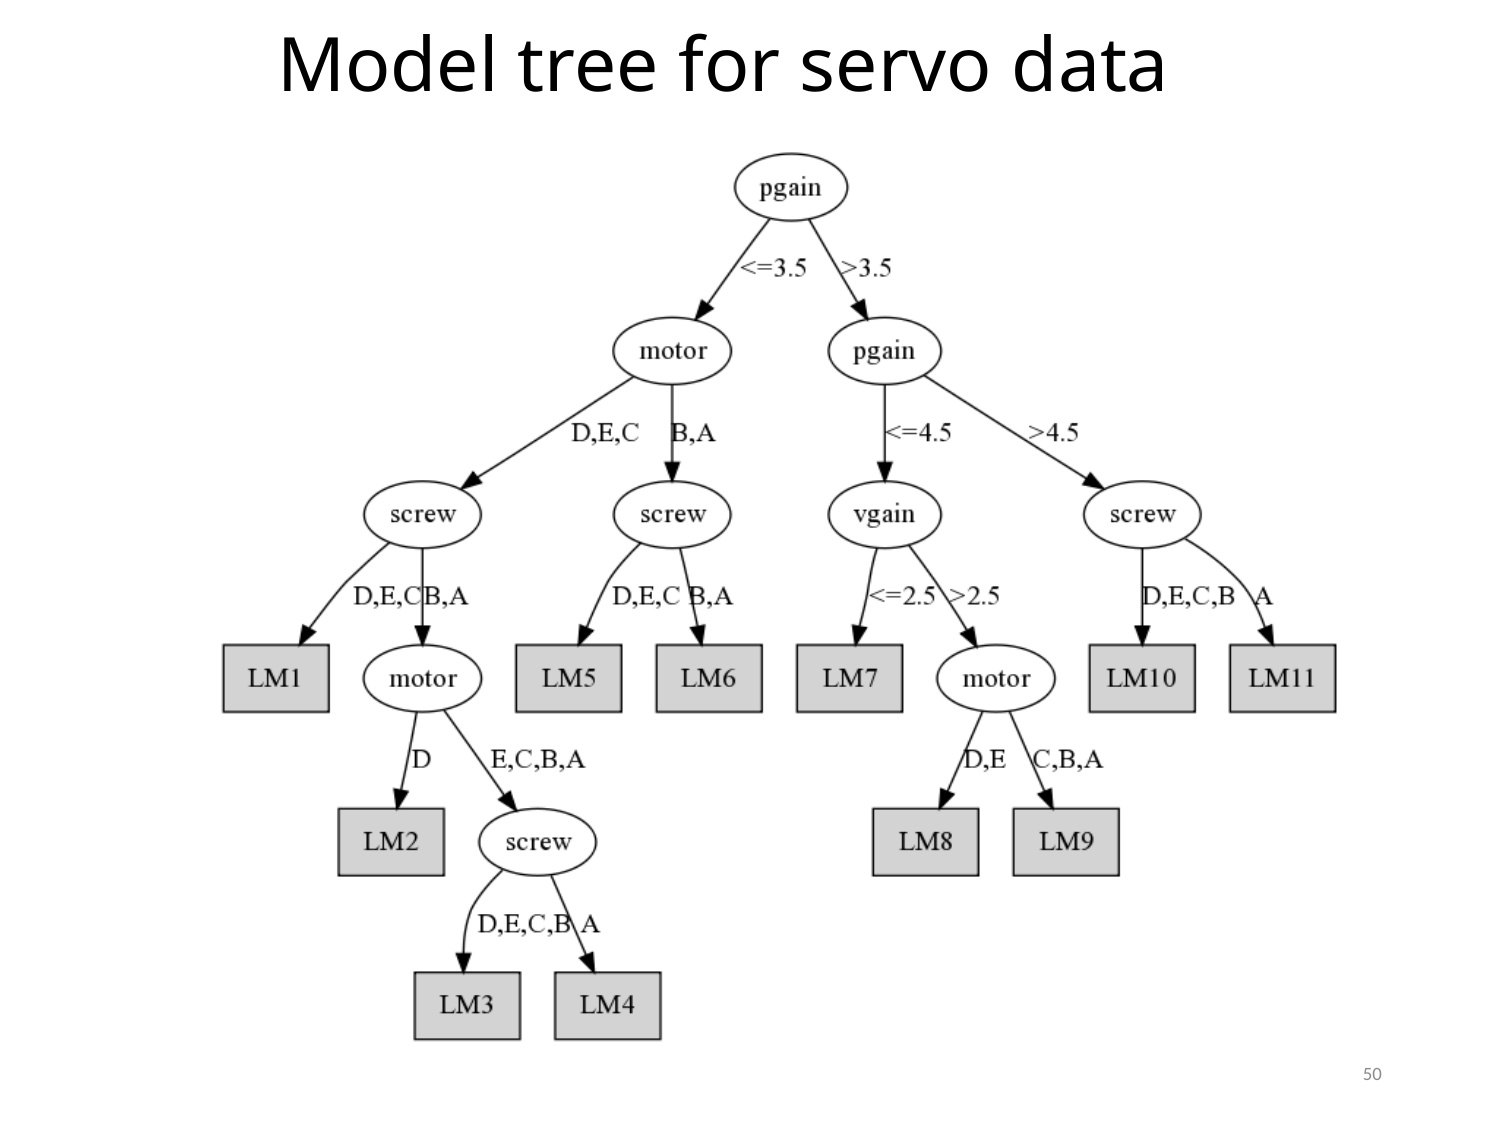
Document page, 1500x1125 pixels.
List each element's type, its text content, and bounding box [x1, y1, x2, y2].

slide_number 50 [1059, 1042, 1397, 1103]
picture [216, 147, 1344, 1047]
title Model tree for servo data [262, 0, 1500, 148]
